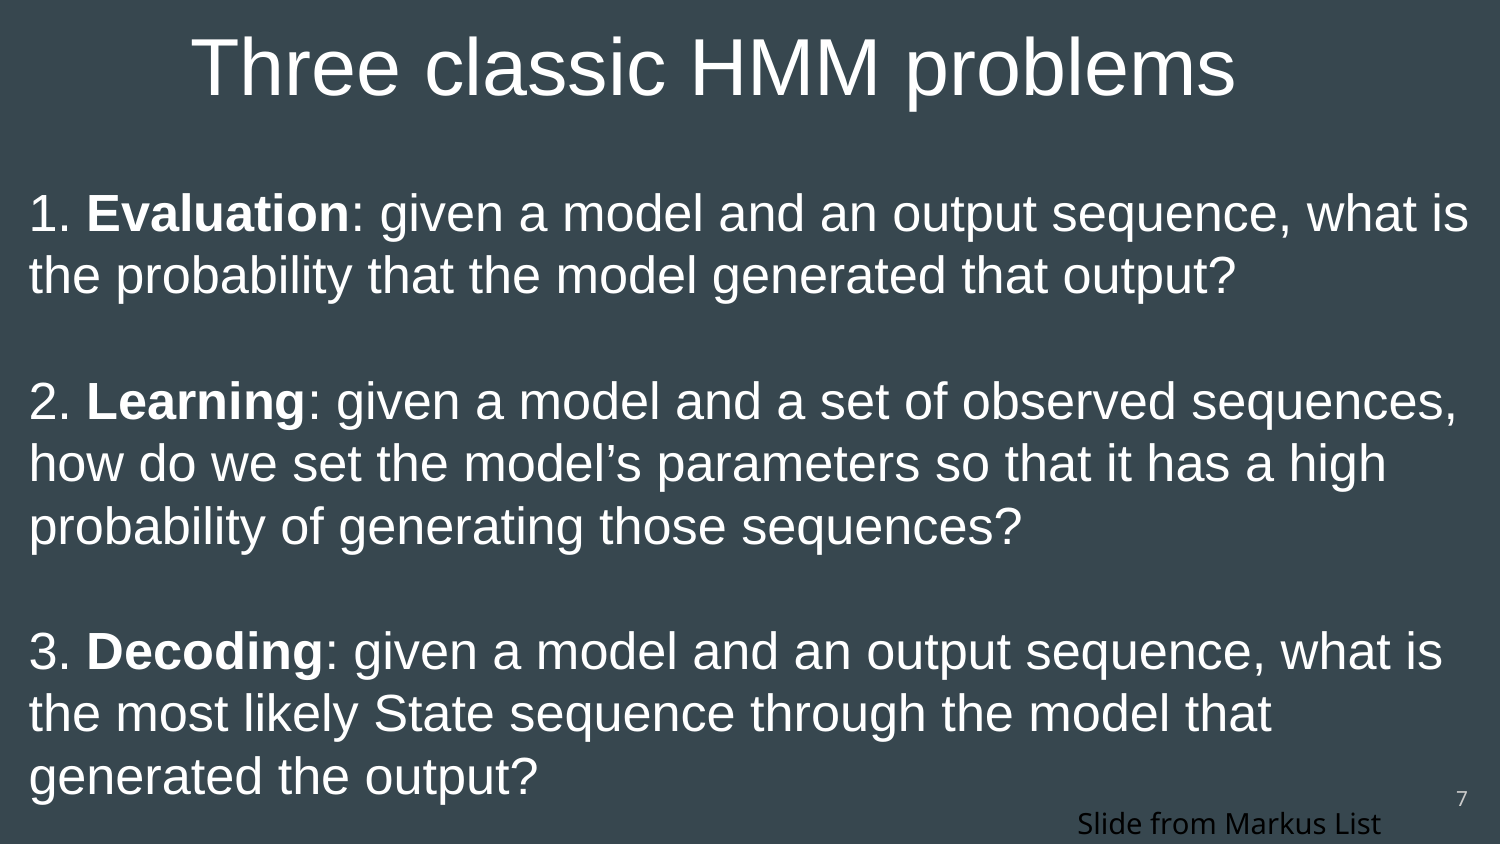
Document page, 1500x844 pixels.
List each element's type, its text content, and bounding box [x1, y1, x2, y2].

slide_number ‹#› [1392, 767, 1483, 833]
title Three classic HMM problems 1. Evaluation: given a model and an output sequence, what is the probability that the model generated that output? 2. Learning: given a model and a set of observed sequences, how do we set the model’s parameters so that it has a high probability of generating those sequences? 3. Decoding: given a model and an output sequence, what is the most likely State sequence through the model that generated the output? [13, 0, 1500, 833]
text_box Slide from Markus List [1062, 790, 1440, 844]
